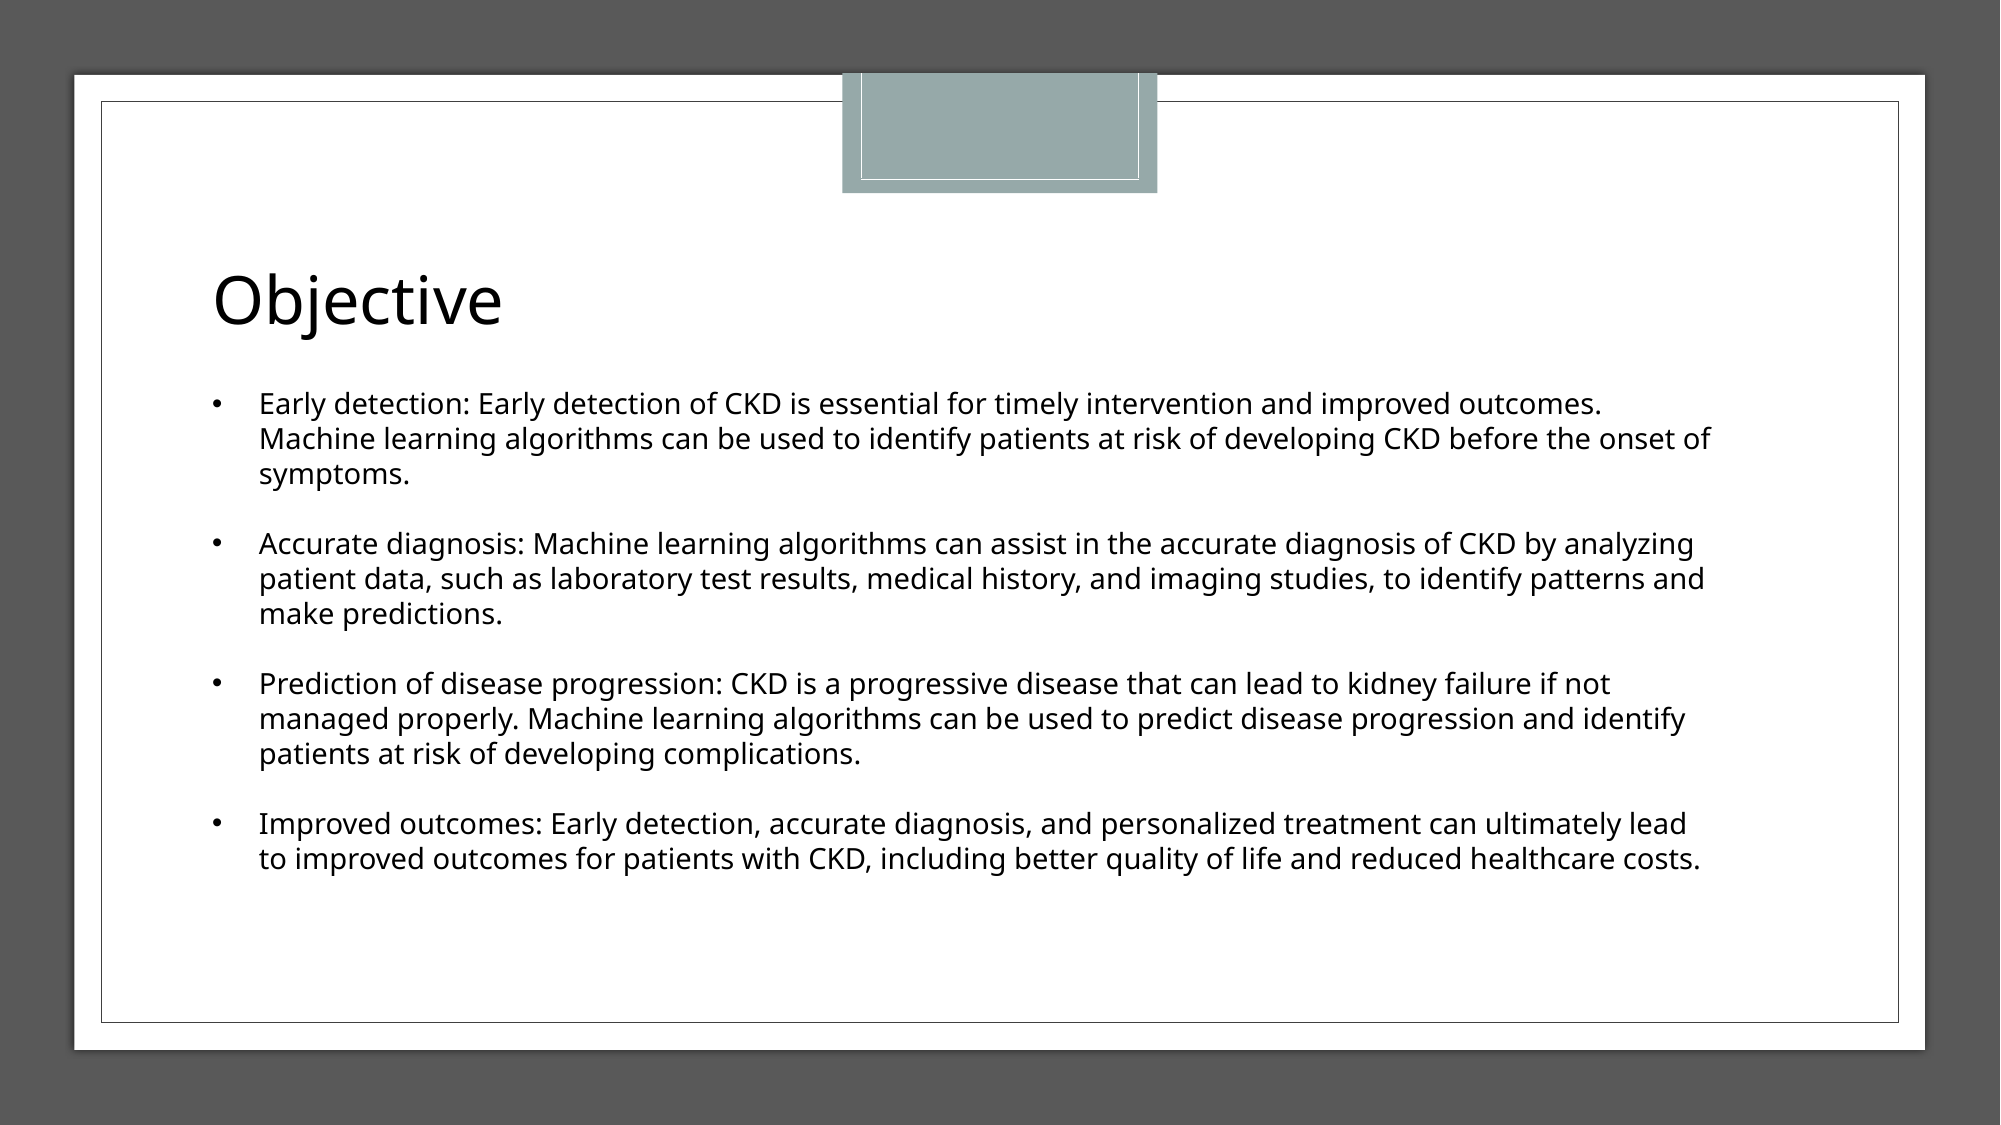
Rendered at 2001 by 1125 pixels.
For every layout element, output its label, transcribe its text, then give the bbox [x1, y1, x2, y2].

text_box Objective [197, 250, 808, 343]
text_box [101, 101, 1899, 1023]
text_box [841, 72, 1158, 194]
text_box [74, 74, 1925, 1050]
text_box Early detection: Early detection of CKD is essential for timely intervention and improved outcomes. Machine learning algorithms can be used to identify patients at risk of developing CKD before the onset of symptoms. Accurate diagnosis: Machine learning algorithms can assist in the accurate diagnosis of CKD by analyzing patient data, such as laboratory test results, medical history, and imaging studies, to identify patterns and make predictions. Prediction of disease progression: CKD is a progressive disease that can lead to kidney failure if not managed properly. Machine learning algorithms can be used to predict disease progression and identify patients at risk of developing complications. Improved outcomes: Early detection, accurate diagnosis, and personalized treatment can ultimately lead to improved outcomes for patients with CKD, including better quality of life and reduced healthcare costs. [197, 343, 1732, 883]
